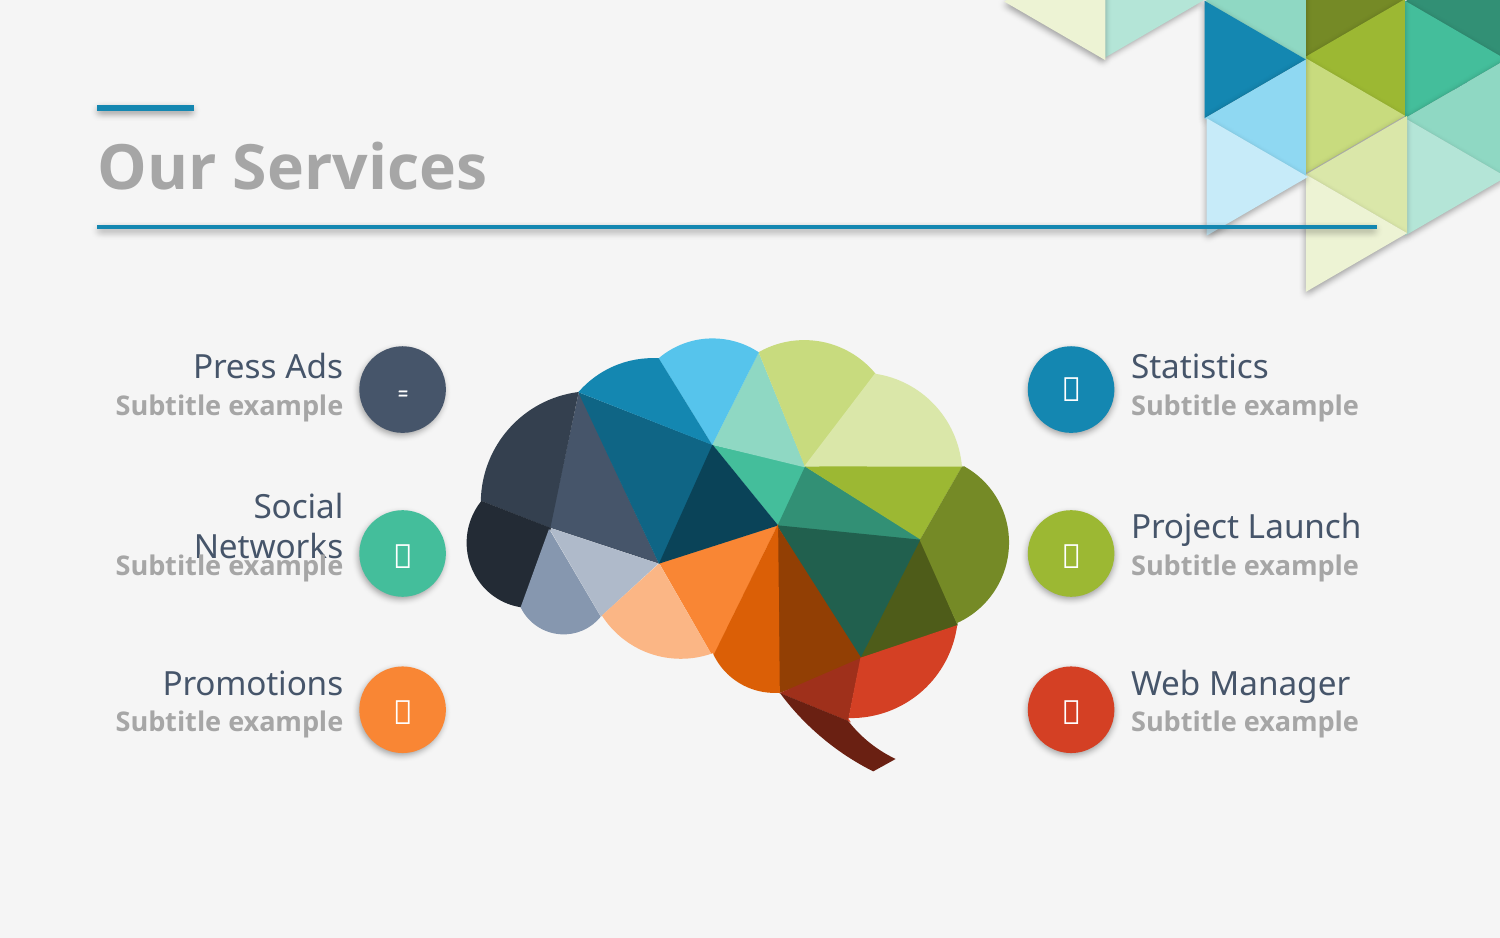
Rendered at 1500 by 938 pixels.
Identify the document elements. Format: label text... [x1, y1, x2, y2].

list Subtitle example [97, 375, 344, 434]
list  [1029, 673, 1114, 738]
list  [1029, 517, 1114, 582]
list Web Manager [1131, 652, 1378, 690]
list Subtitle example [1131, 534, 1378, 594]
list Project Launch [1131, 495, 1378, 534]
list  [1029, 350, 1114, 415]
list  [361, 673, 445, 738]
list Our Services [97, 134, 1394, 194]
list Promotions [97, 652, 344, 690]
list Press Ads [97, 336, 344, 375]
list  [361, 517, 445, 582]
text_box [466, 338, 1010, 772]
list Statistics [1131, 336, 1378, 375]
list  [361, 350, 445, 415]
list Subtitle example [97, 690, 344, 750]
list Subtitle example [97, 534, 344, 594]
list Subtitle example [1131, 690, 1378, 750]
list Social Networks [97, 495, 344, 534]
list Subtitle example [1131, 375, 1378, 434]
